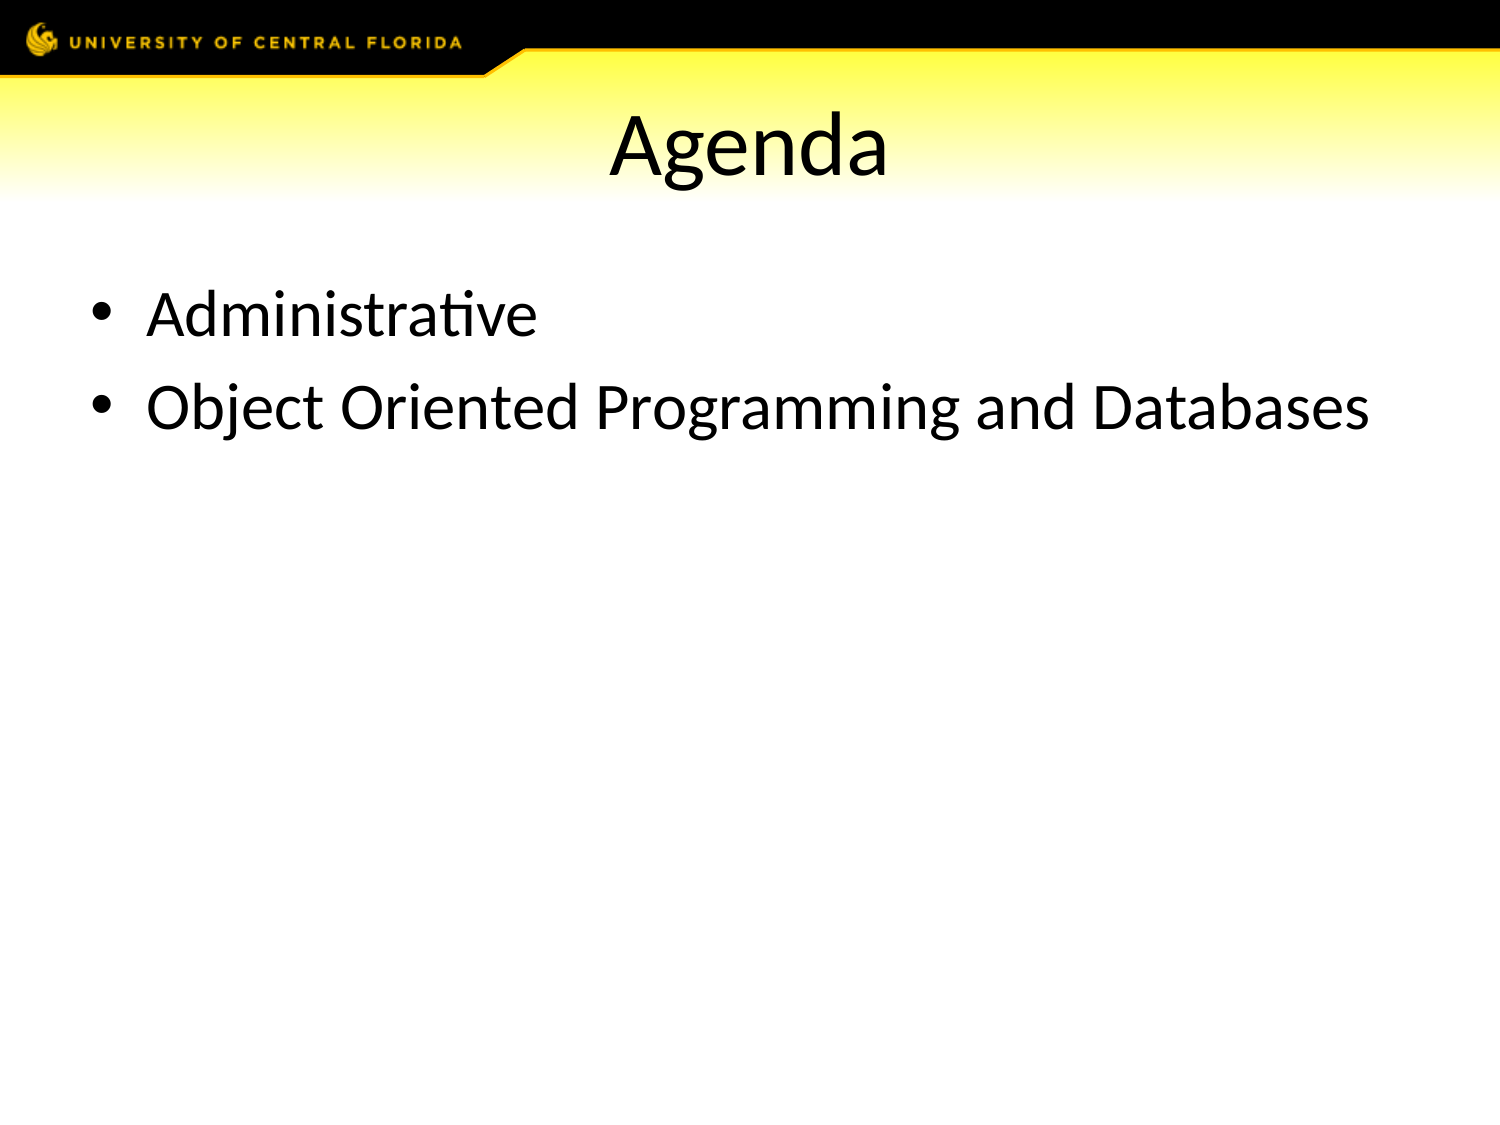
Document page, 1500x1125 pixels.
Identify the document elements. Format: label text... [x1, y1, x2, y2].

picture [0, 0, 484, 74]
title Agenda [75, 45, 1425, 233]
list Administrative Object Oriented Programming and Databases [75, 262, 1425, 1005]
